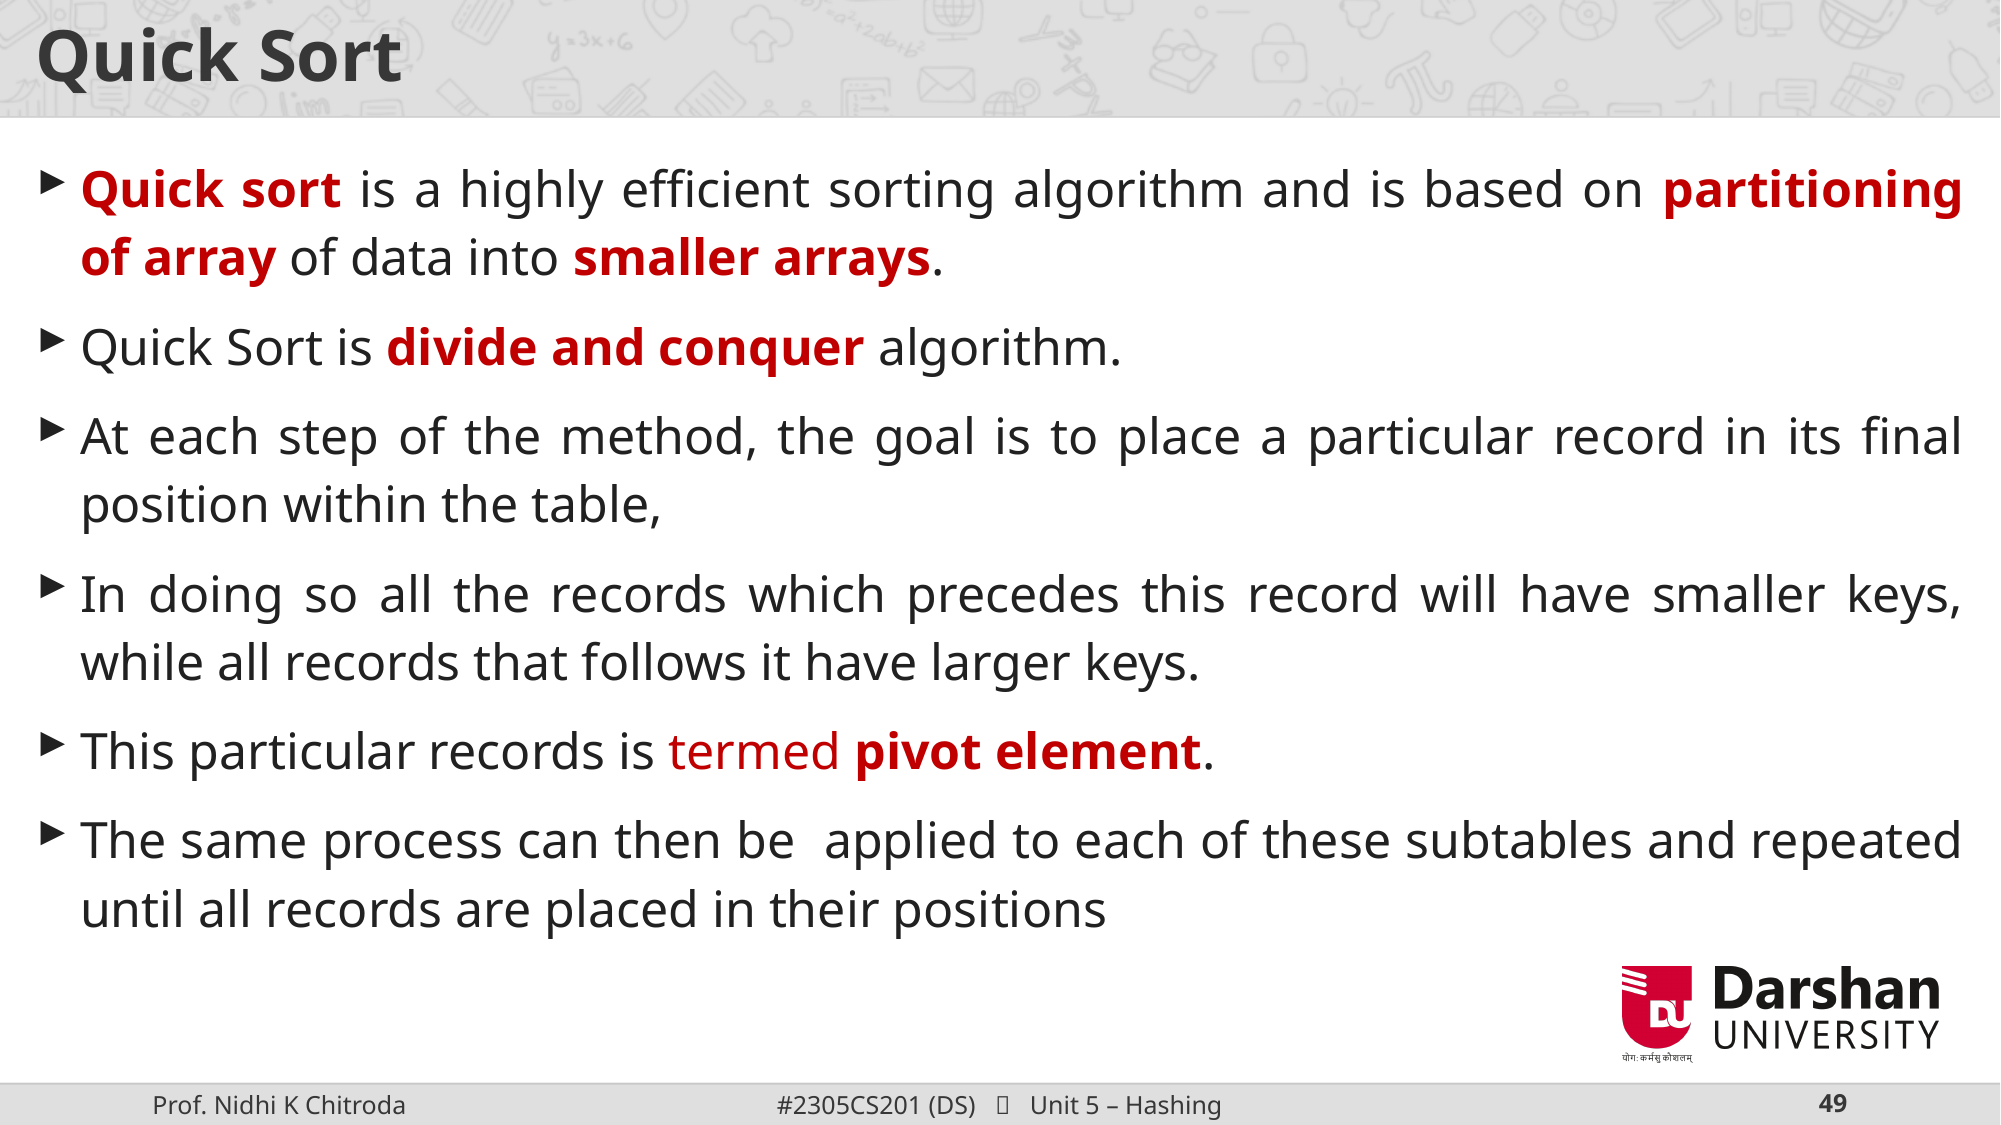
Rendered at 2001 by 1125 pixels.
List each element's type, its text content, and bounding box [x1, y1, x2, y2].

list Quick sort is a highly efficient sorting algorithm and is based on partitioning of array of data into smaller arrays. Quick Sort is divide and conquer algorithm. At each step of the method, the goal is to place a particular record in its final position within the table, In doing so all the records which precedes this record will have smaller keys, while all records that follows it have larger keys. This particular records is termed pivot element. The same process can then be applied to each of these subtables and repeated until all records are placed in their positions [21, 141, 1980, 1063]
title Quick Sort [0, 0, 2000, 117]
